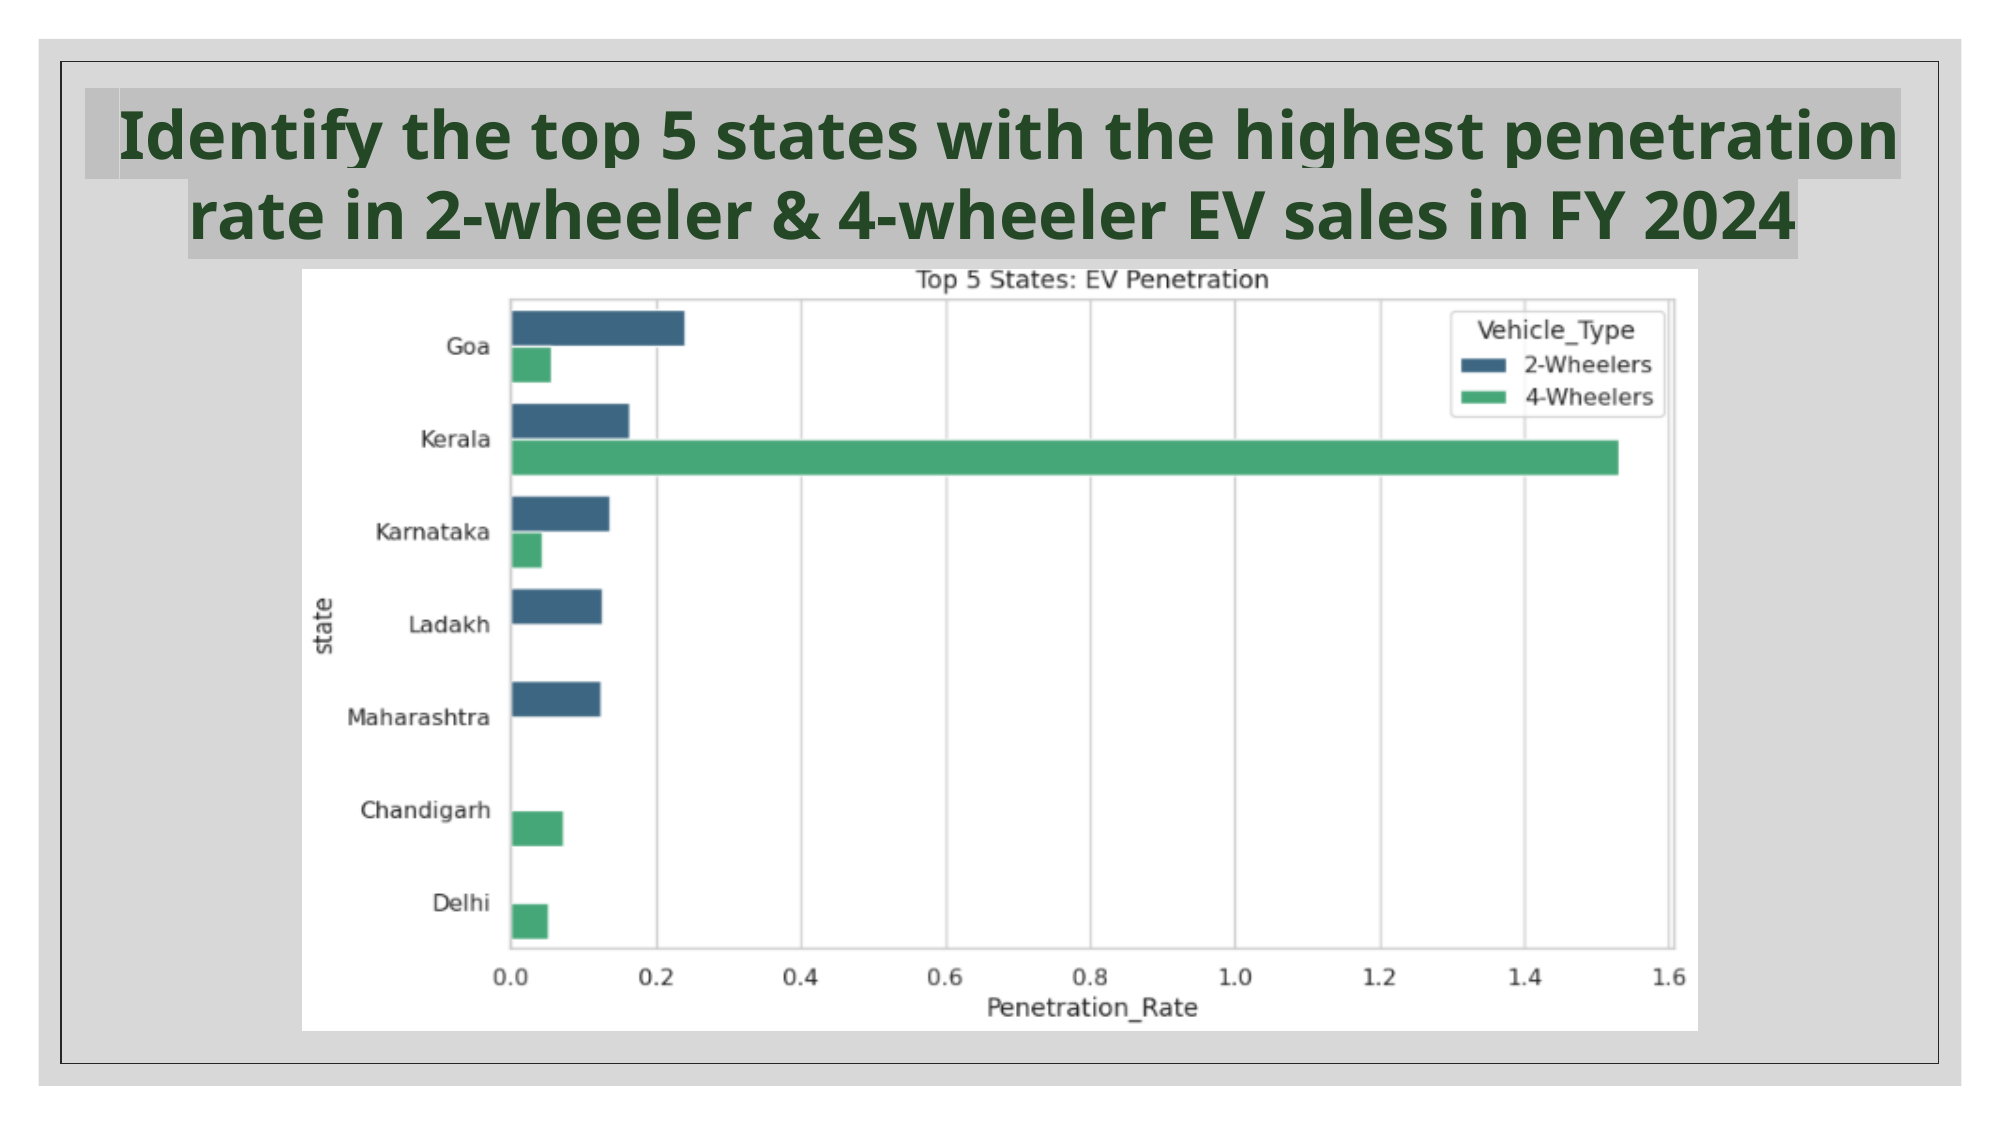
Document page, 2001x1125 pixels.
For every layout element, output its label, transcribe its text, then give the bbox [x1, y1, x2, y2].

text_box Identify the top 5 states with the highest penetration rate in 2-wheeler & 4-wheeler EV sales in FY 2024 [62, 85, 1924, 261]
picture [302, 269, 1698, 1031]
